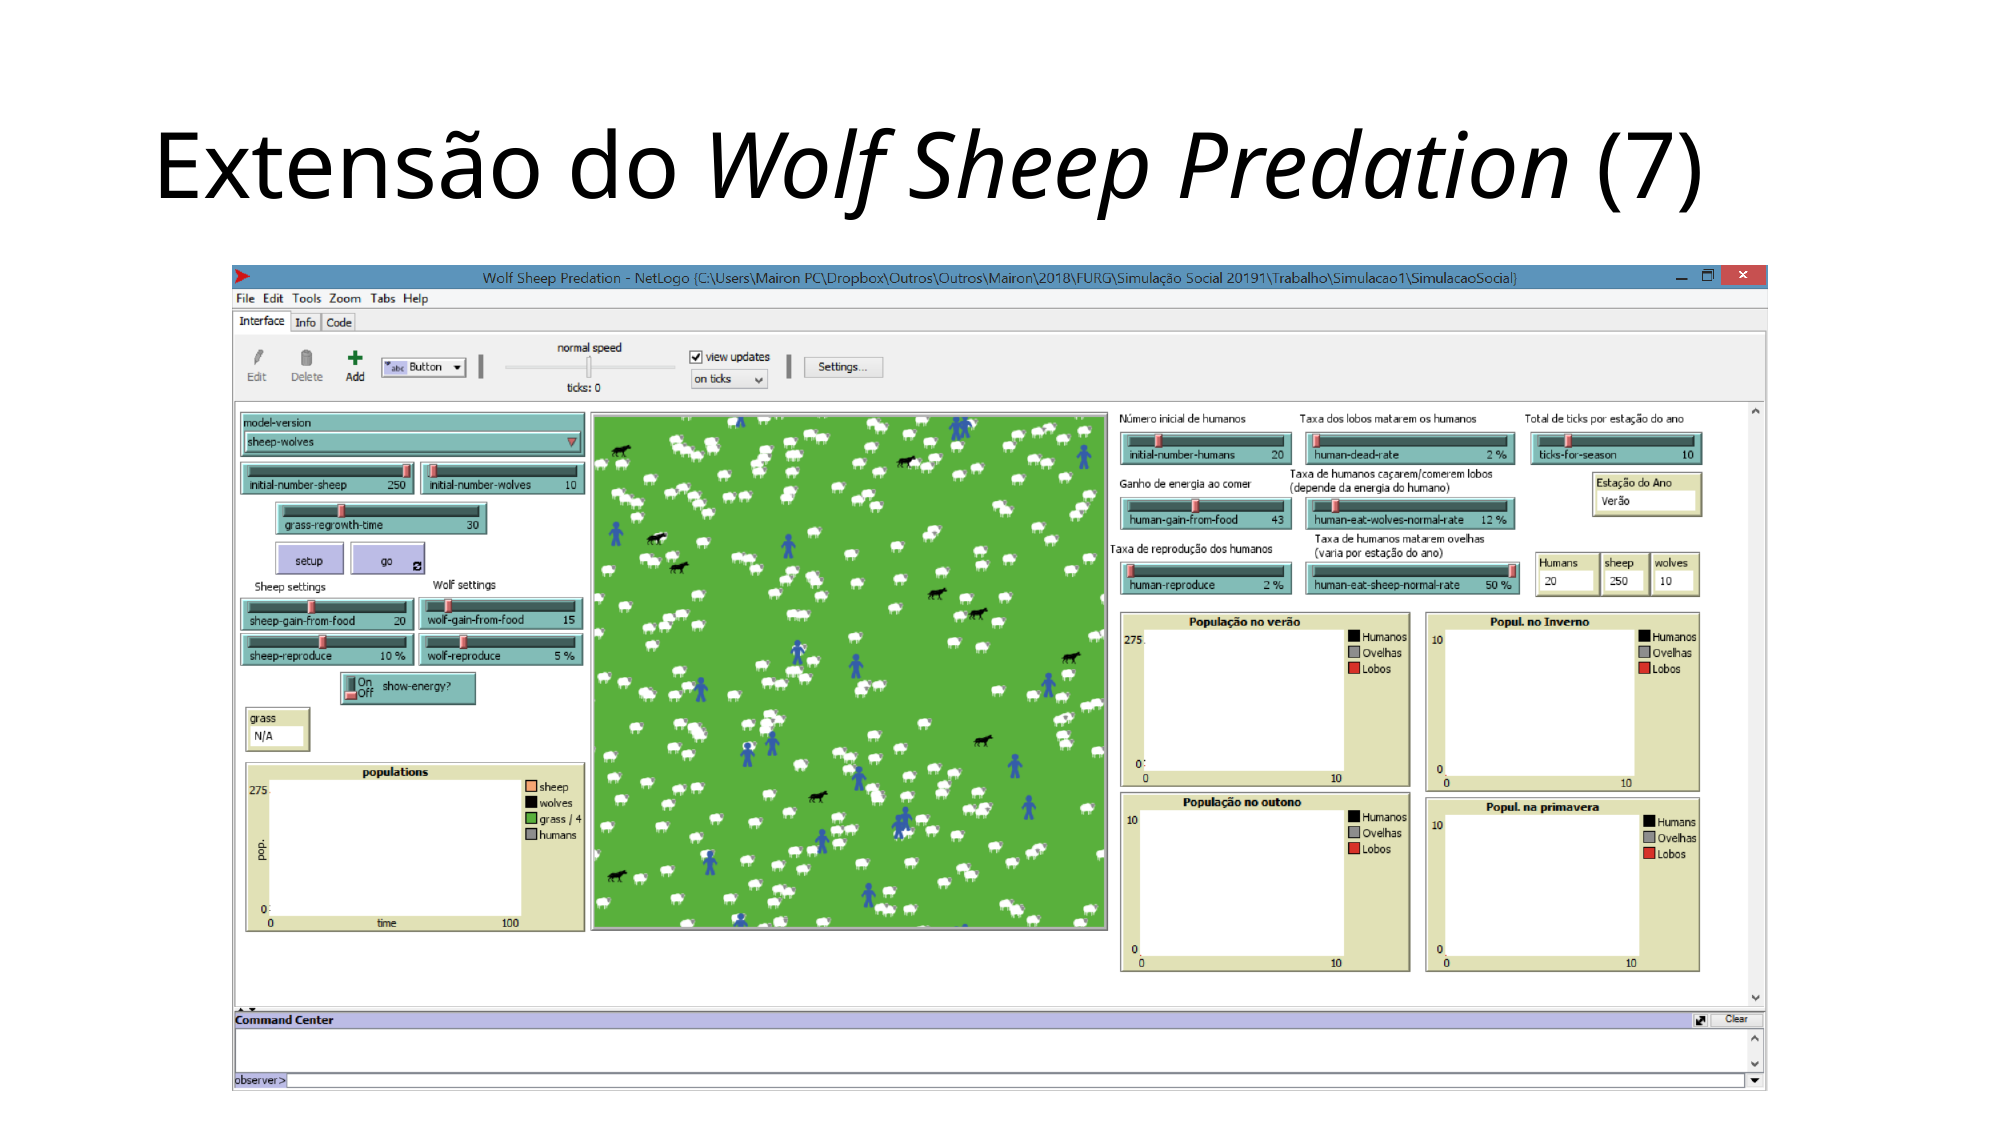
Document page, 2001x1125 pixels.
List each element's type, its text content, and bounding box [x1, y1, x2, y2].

picture [231, 265, 1768, 1091]
title Extensão do Wolf Sheep Predation (7) [137, 59, 1863, 278]
